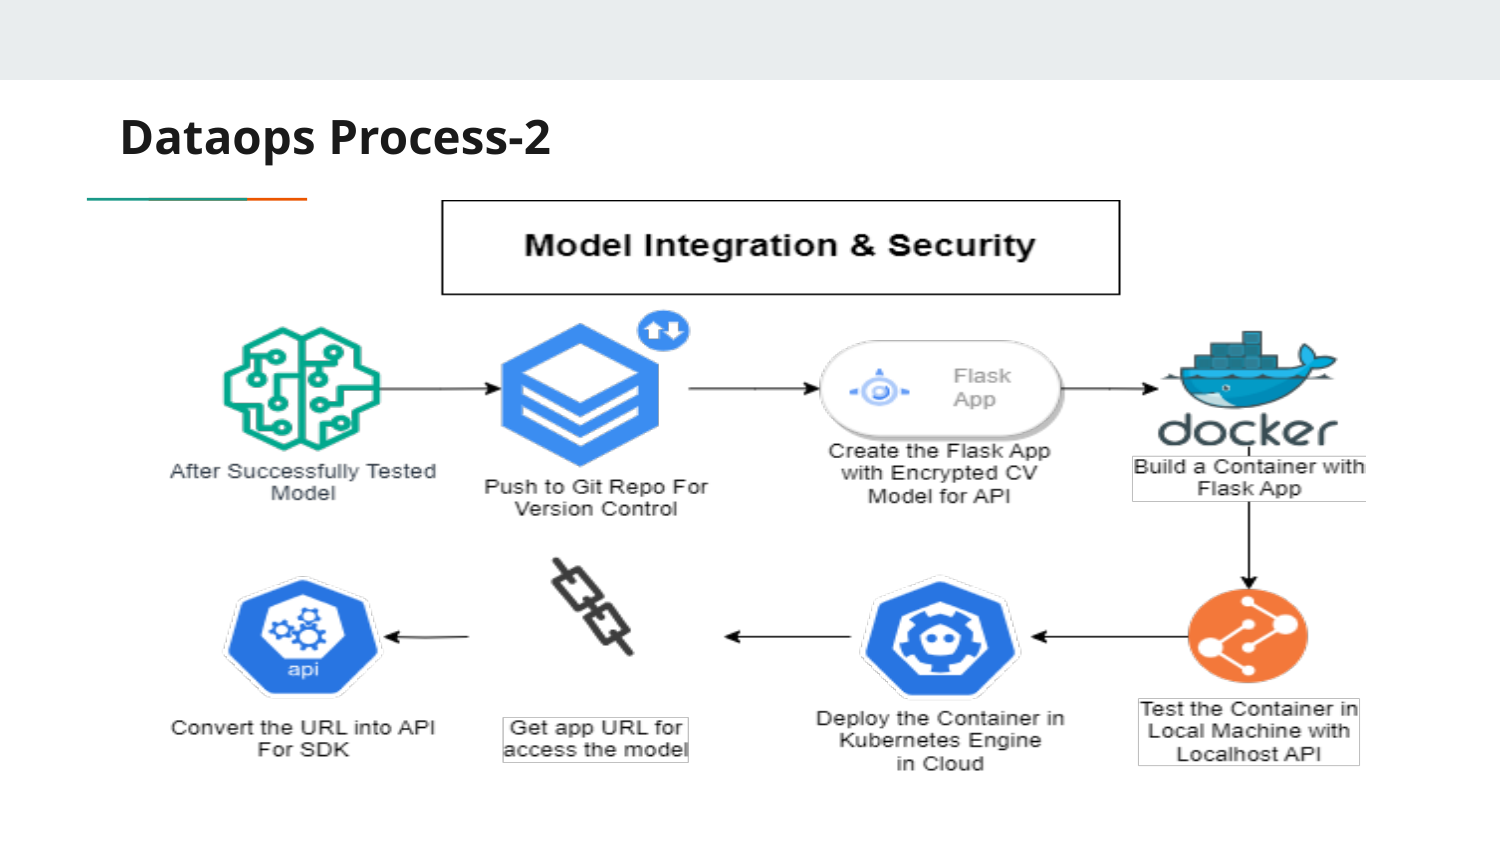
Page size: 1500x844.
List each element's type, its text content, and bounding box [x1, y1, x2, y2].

title Dataops Process-2 [104, 91, 1366, 180]
picture [169, 200, 1366, 778]
